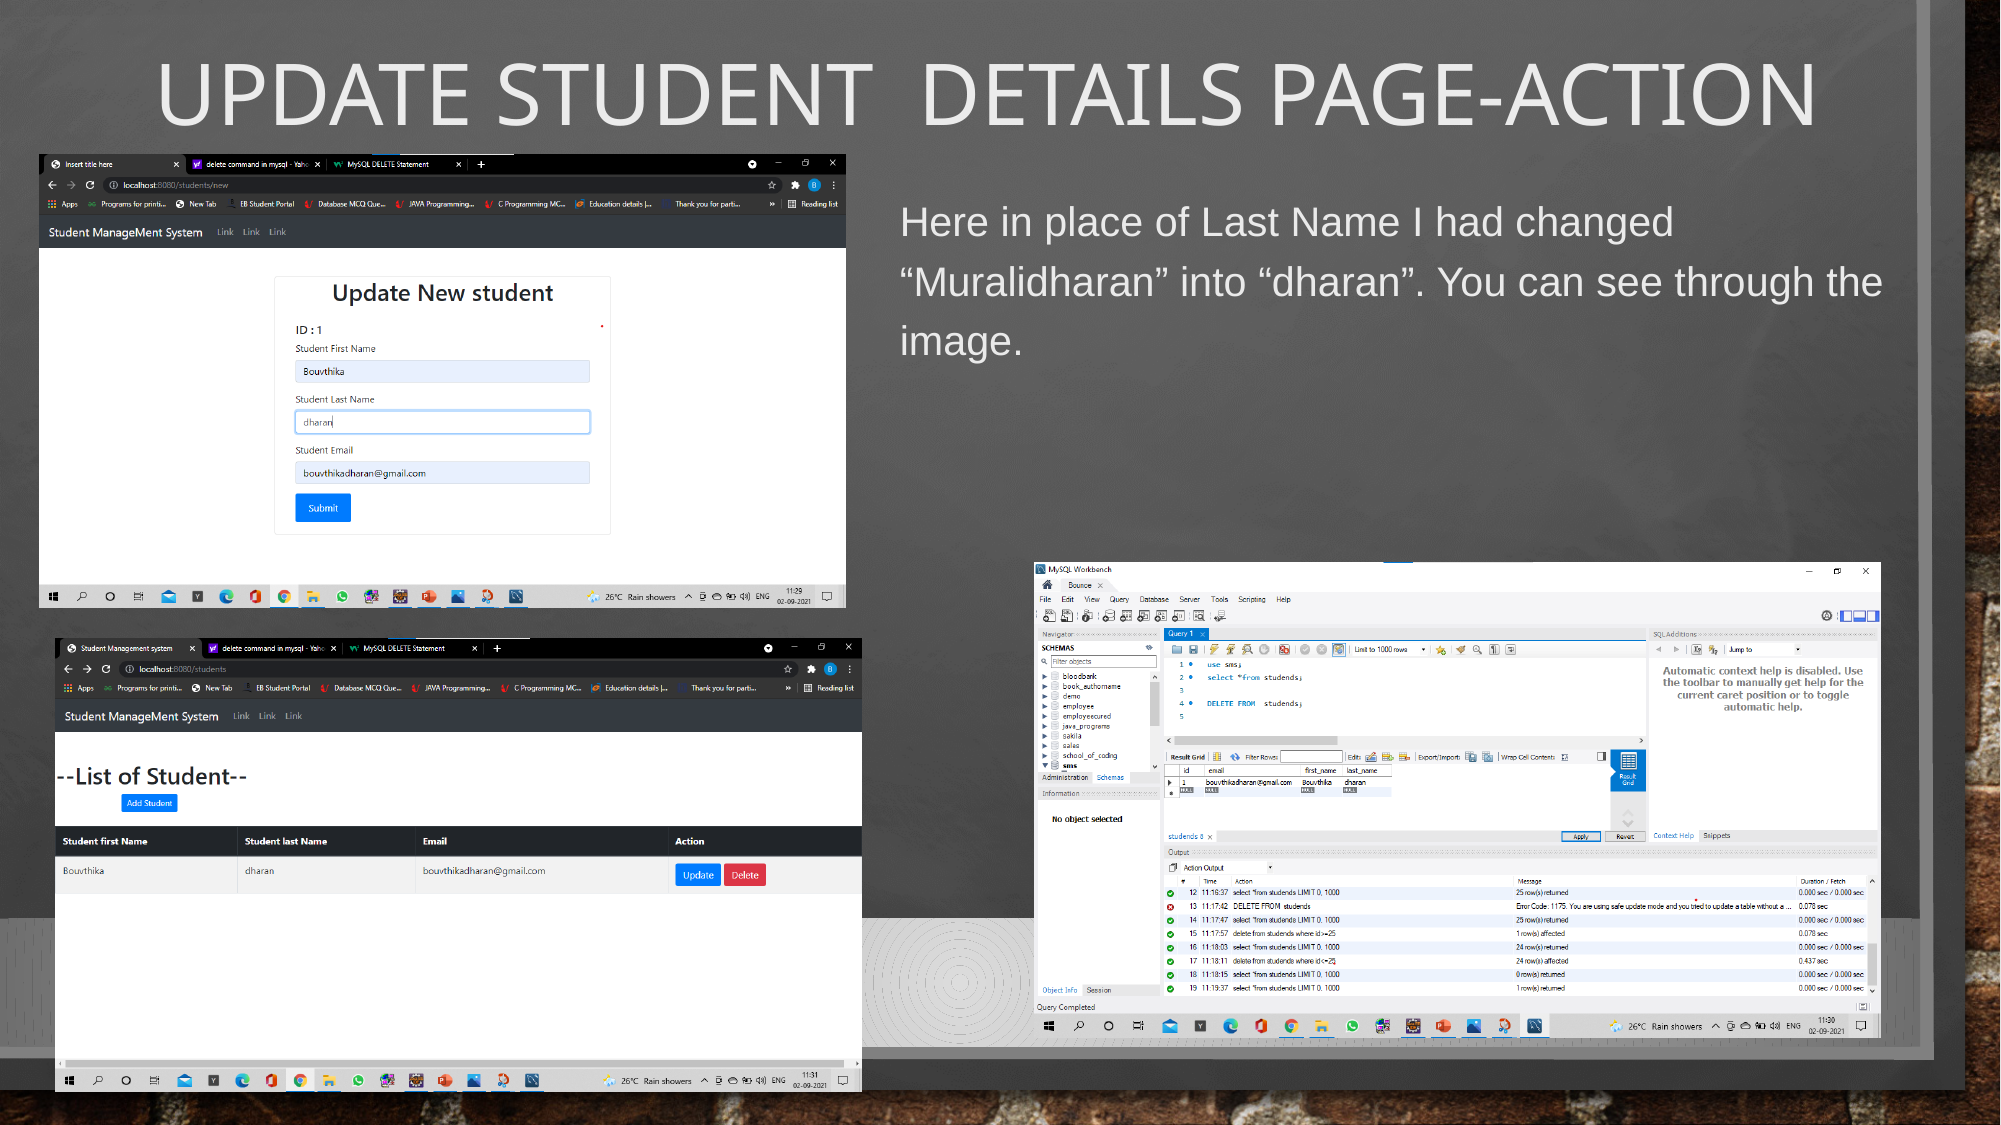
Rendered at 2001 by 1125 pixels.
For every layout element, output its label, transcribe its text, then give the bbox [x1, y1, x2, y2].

list Here in place of Last Name I had changed “Muralidharan” into “dharan”. You can see through the image. [884, 177, 1921, 372]
picture [39, 154, 846, 608]
picture [0, 0, 2000, 1125]
picture [1034, 562, 1881, 1039]
title update Student details page-action [139, 0, 1846, 195]
